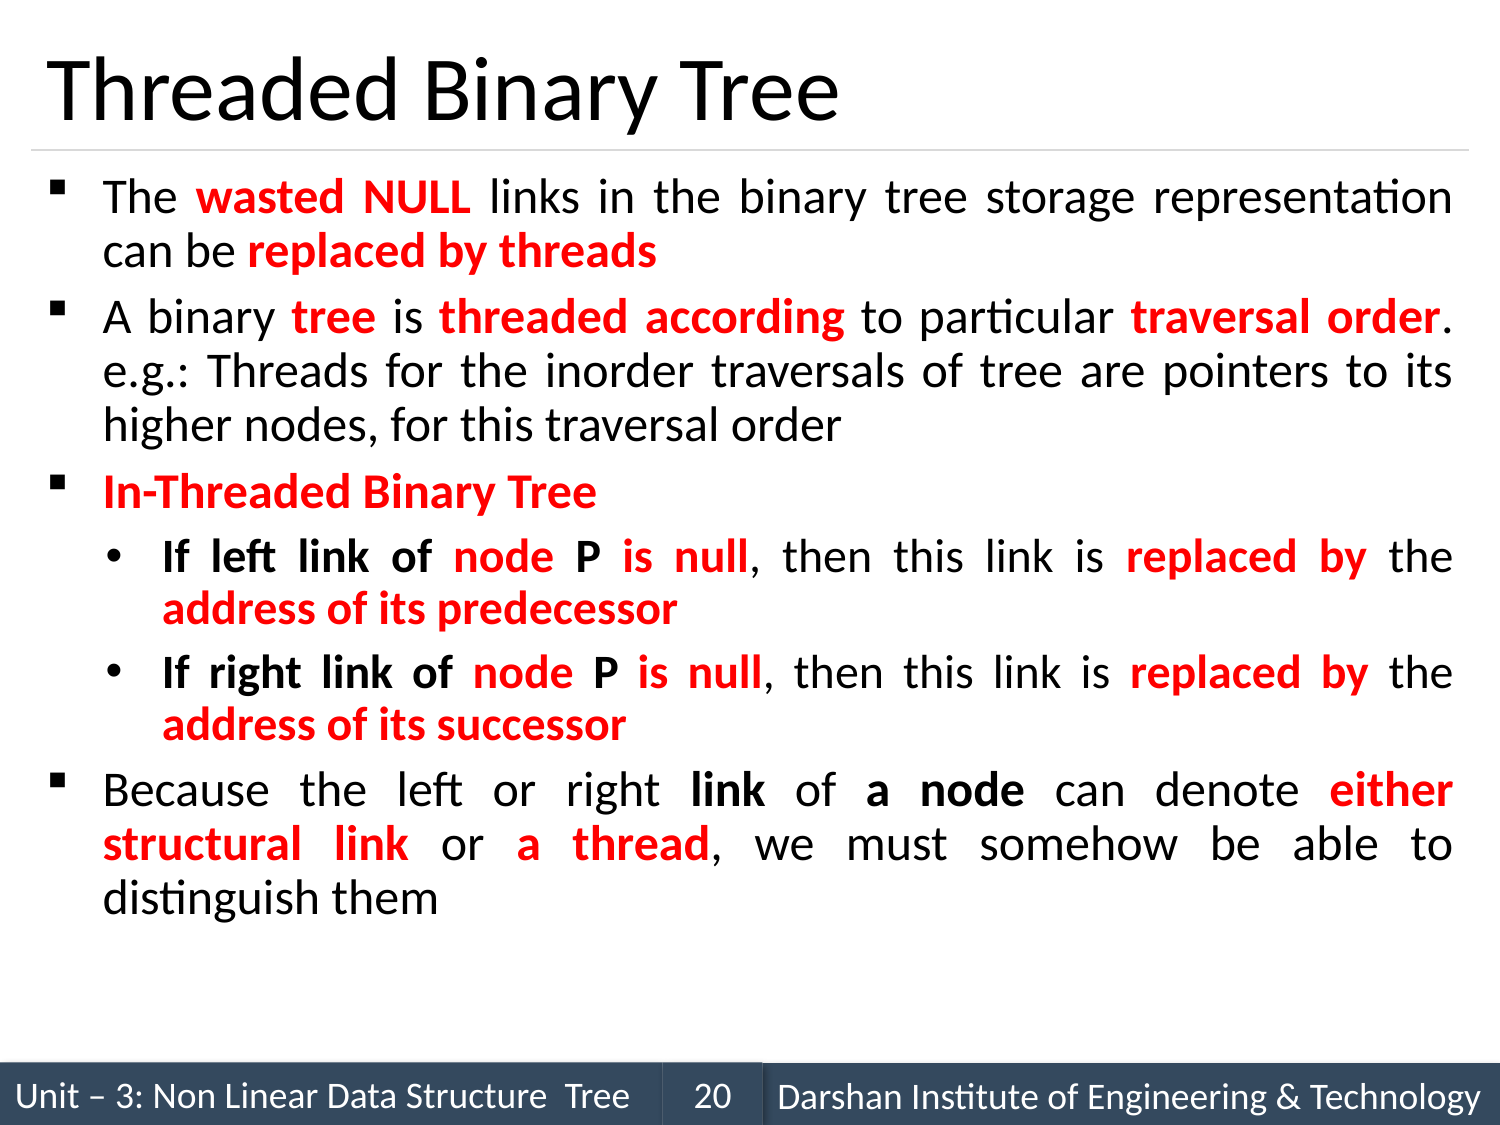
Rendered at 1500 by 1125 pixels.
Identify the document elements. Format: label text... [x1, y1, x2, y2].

list The wasted NULL links in the binary tree storage representation can be replaced by threads A binary tree is threaded according to particular traversal order. e.g.: Threads for the inorder traversals of tree are pointers to its higher nodes, for this traversal order In-Threaded Binary Tree If left link of node P is null, then this link is replaced by the address of its predecessor If right link of node P is null, then this link is replaced by the address of its successor Because the left or right link of a node can denote either structural link or a thread, we must somehow be able to distinguish them [31, 162, 1469, 1038]
title Threaded Binary Tree [31, 17, 1469, 150]
